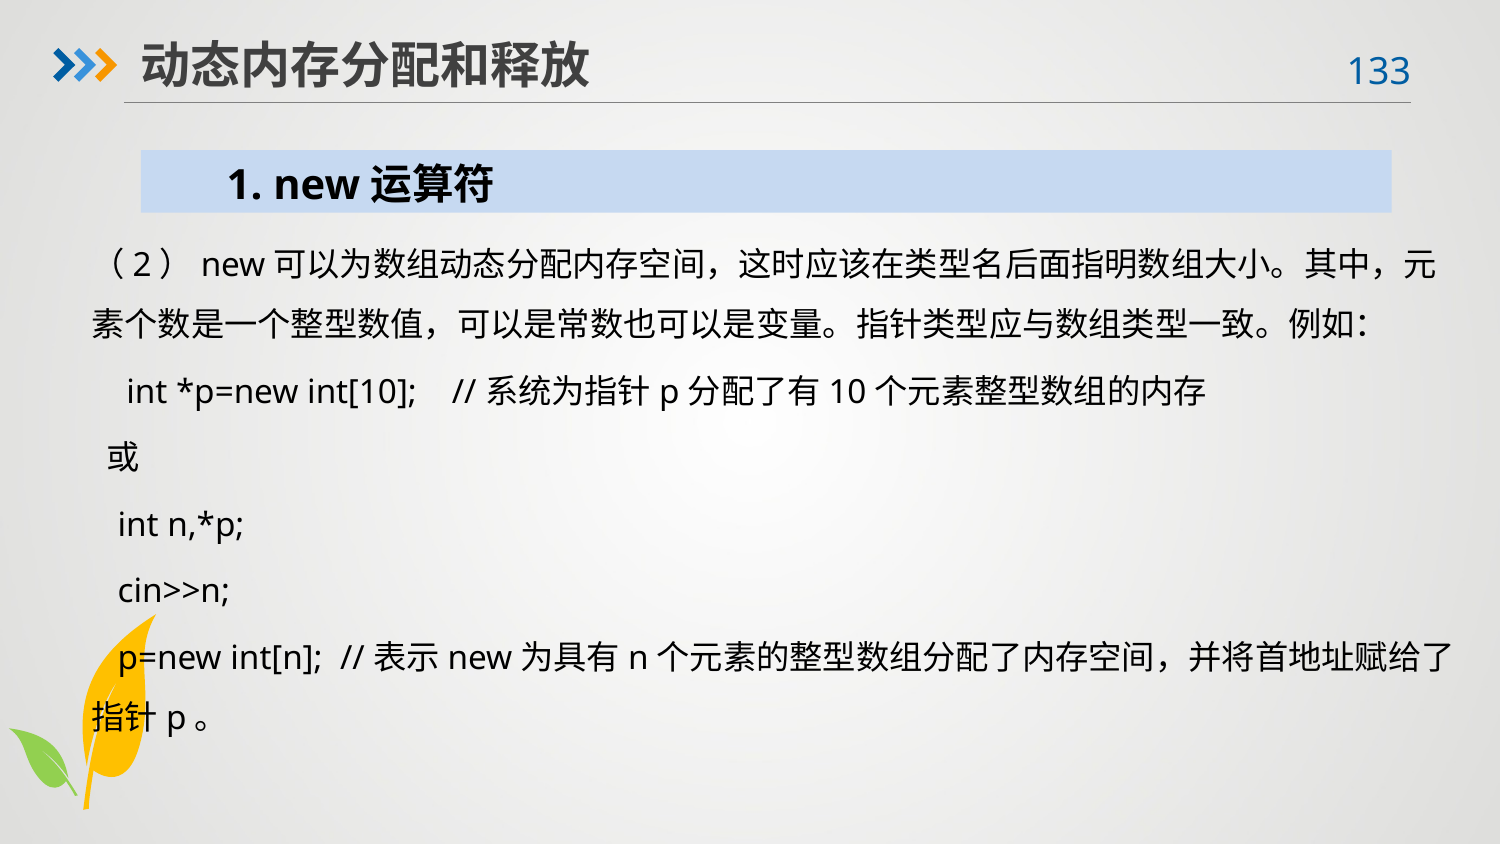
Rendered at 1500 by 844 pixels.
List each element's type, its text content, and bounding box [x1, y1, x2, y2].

text_box [139, 148, 1394, 215]
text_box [15, 622, 175, 802]
text_box 1. new运算符 [211, 150, 697, 215]
text_box （2）new可以为数组动态分配内存空间，这时应该在类型名后面指明数组大小。其中，元素个数是一个整型数值，可以是常数也可以是变量。指针类型应与数组类型一致。例如： int *p=new int[10]; //系统为指针p分配了有10个元素整型数组的内存 或 int n,*p; cin>>n; p=new int[n]; //表示new为具有n个元素的整型数组分配了内存空间，并将首地址赋给了指针p。 [76, 216, 1483, 744]
text_box 动态内存分配和释放 [140, 32, 845, 95]
picture [0, 0, 1500, 844]
